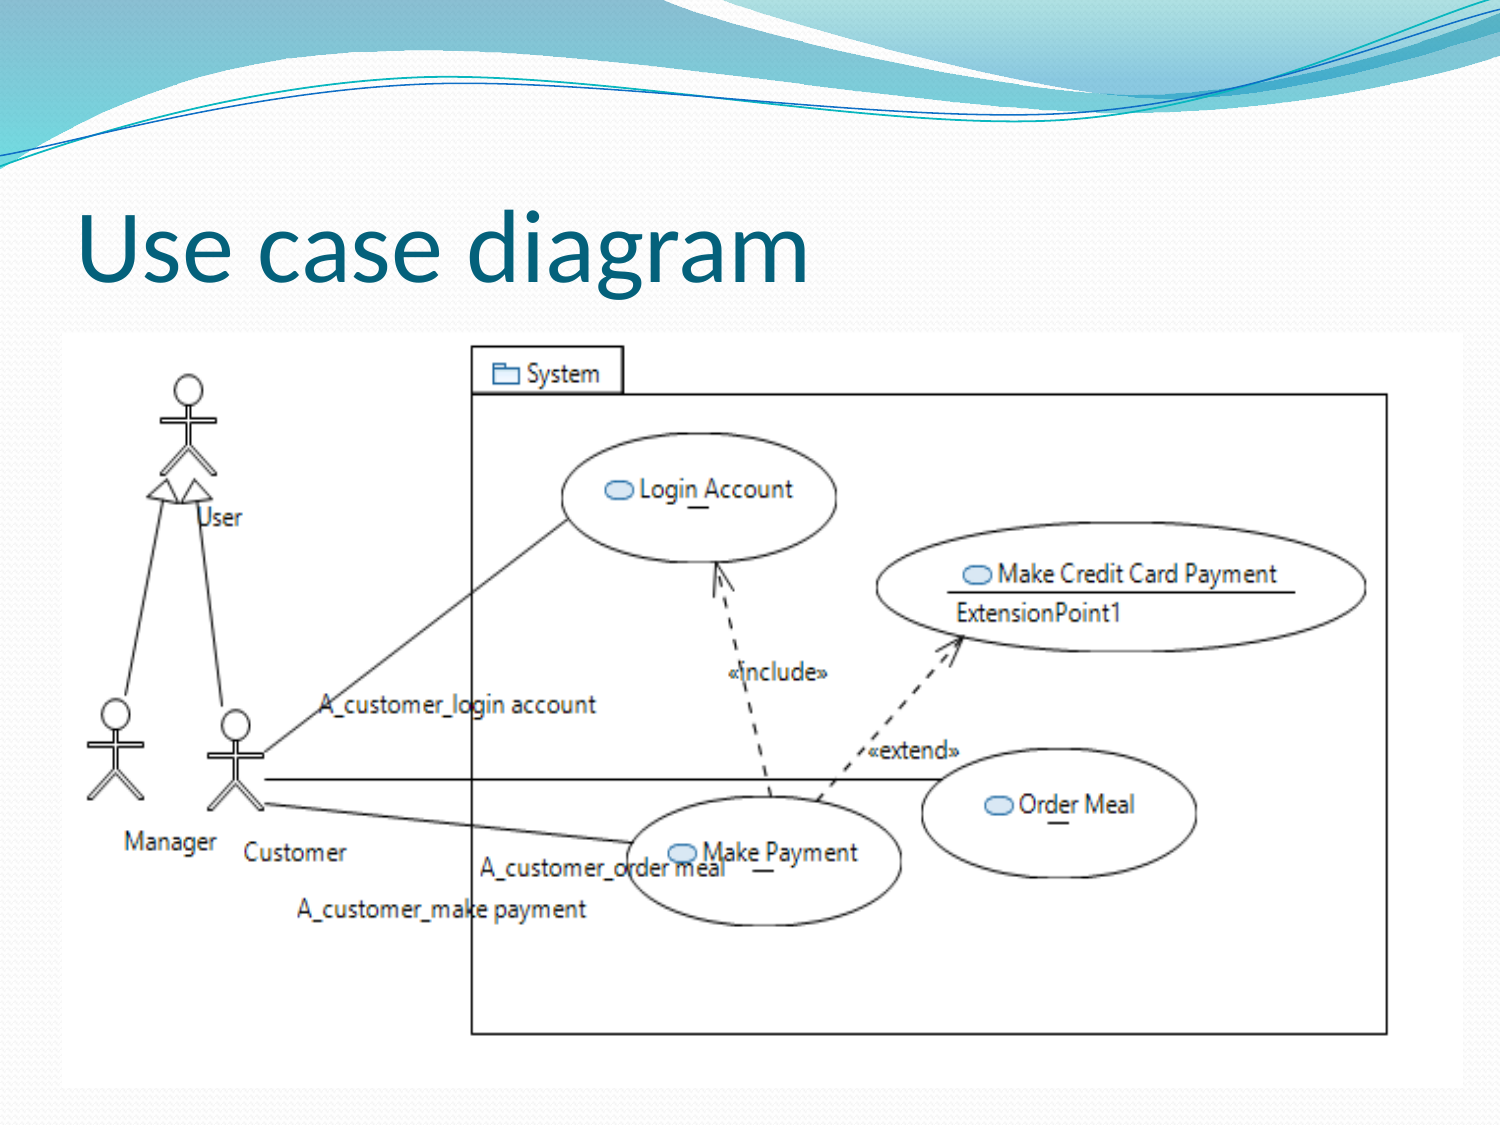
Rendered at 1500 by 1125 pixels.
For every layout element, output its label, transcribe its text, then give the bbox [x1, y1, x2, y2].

title Use case diagram [75, 115, 1425, 303]
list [62, 333, 1463, 1088]
